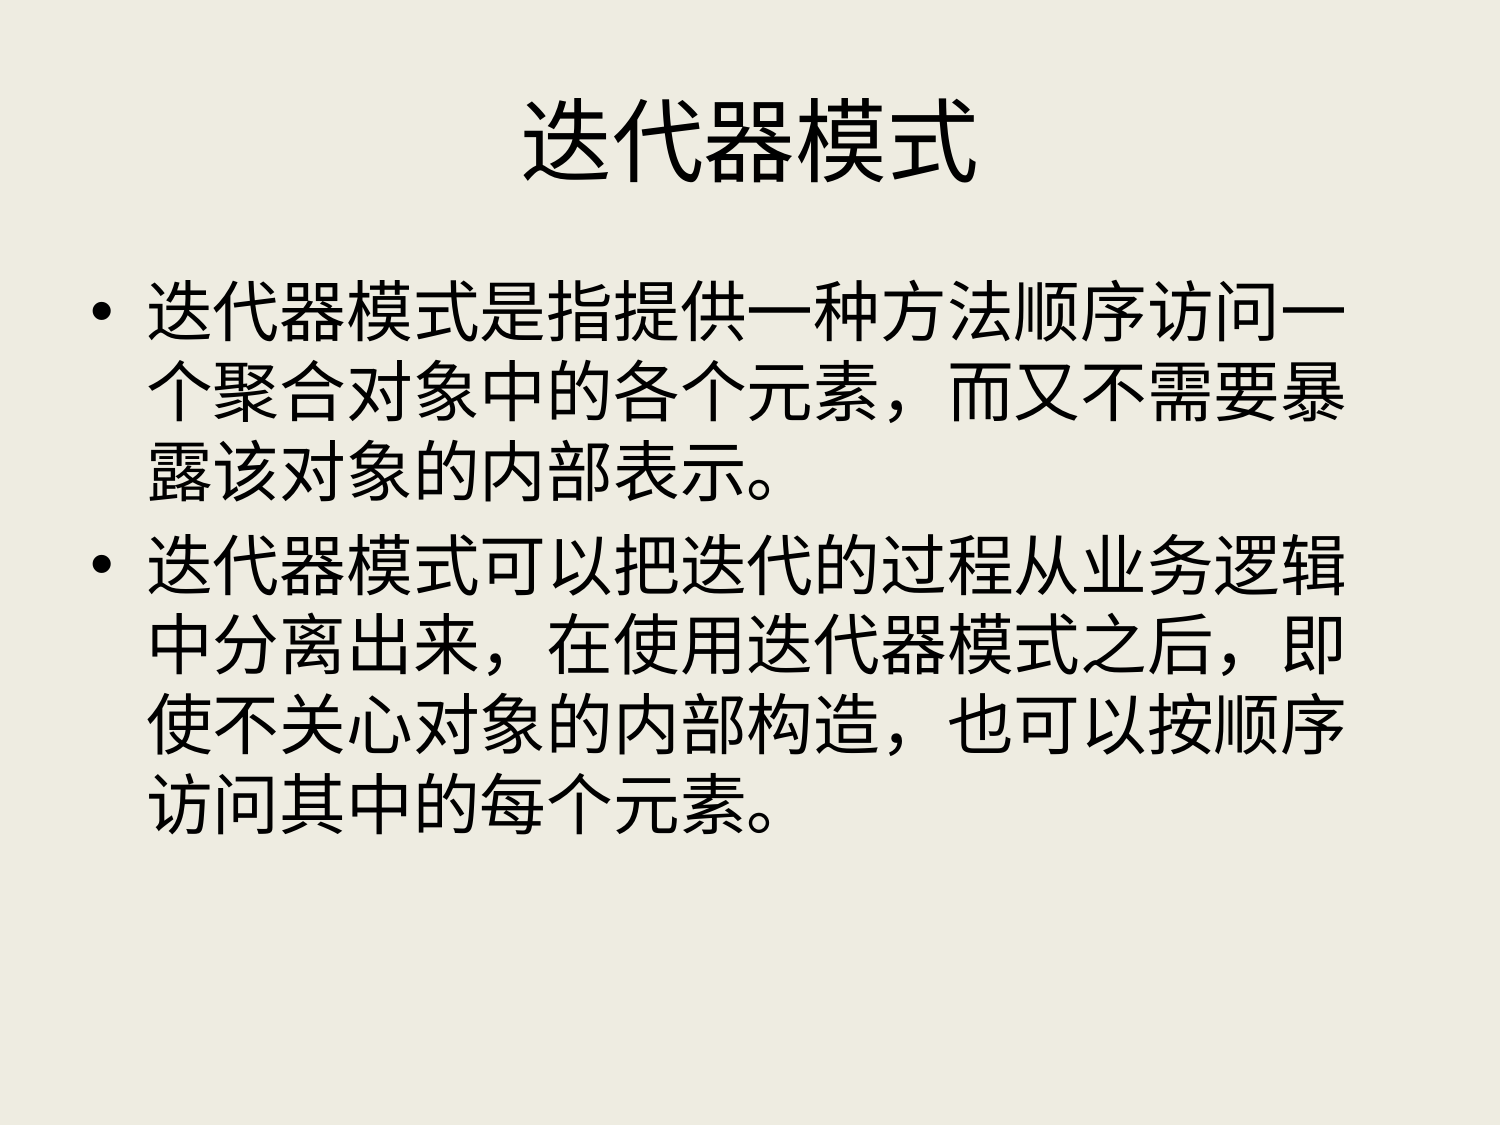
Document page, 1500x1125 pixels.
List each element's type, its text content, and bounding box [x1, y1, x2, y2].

list 迭代器模式是指提供一种方法顺序访问一个聚合对象中的各个元素，而又不需要暴露该对象的内部表示。 迭代器模式可以把迭代的过程从业务逻辑中分离出来，在使用迭代器模式之后，即使不关心对象的内部构造，也可以按顺序访问其中的每个元素。 [75, 262, 1425, 1005]
title 迭代器模式 [75, 45, 1425, 233]
